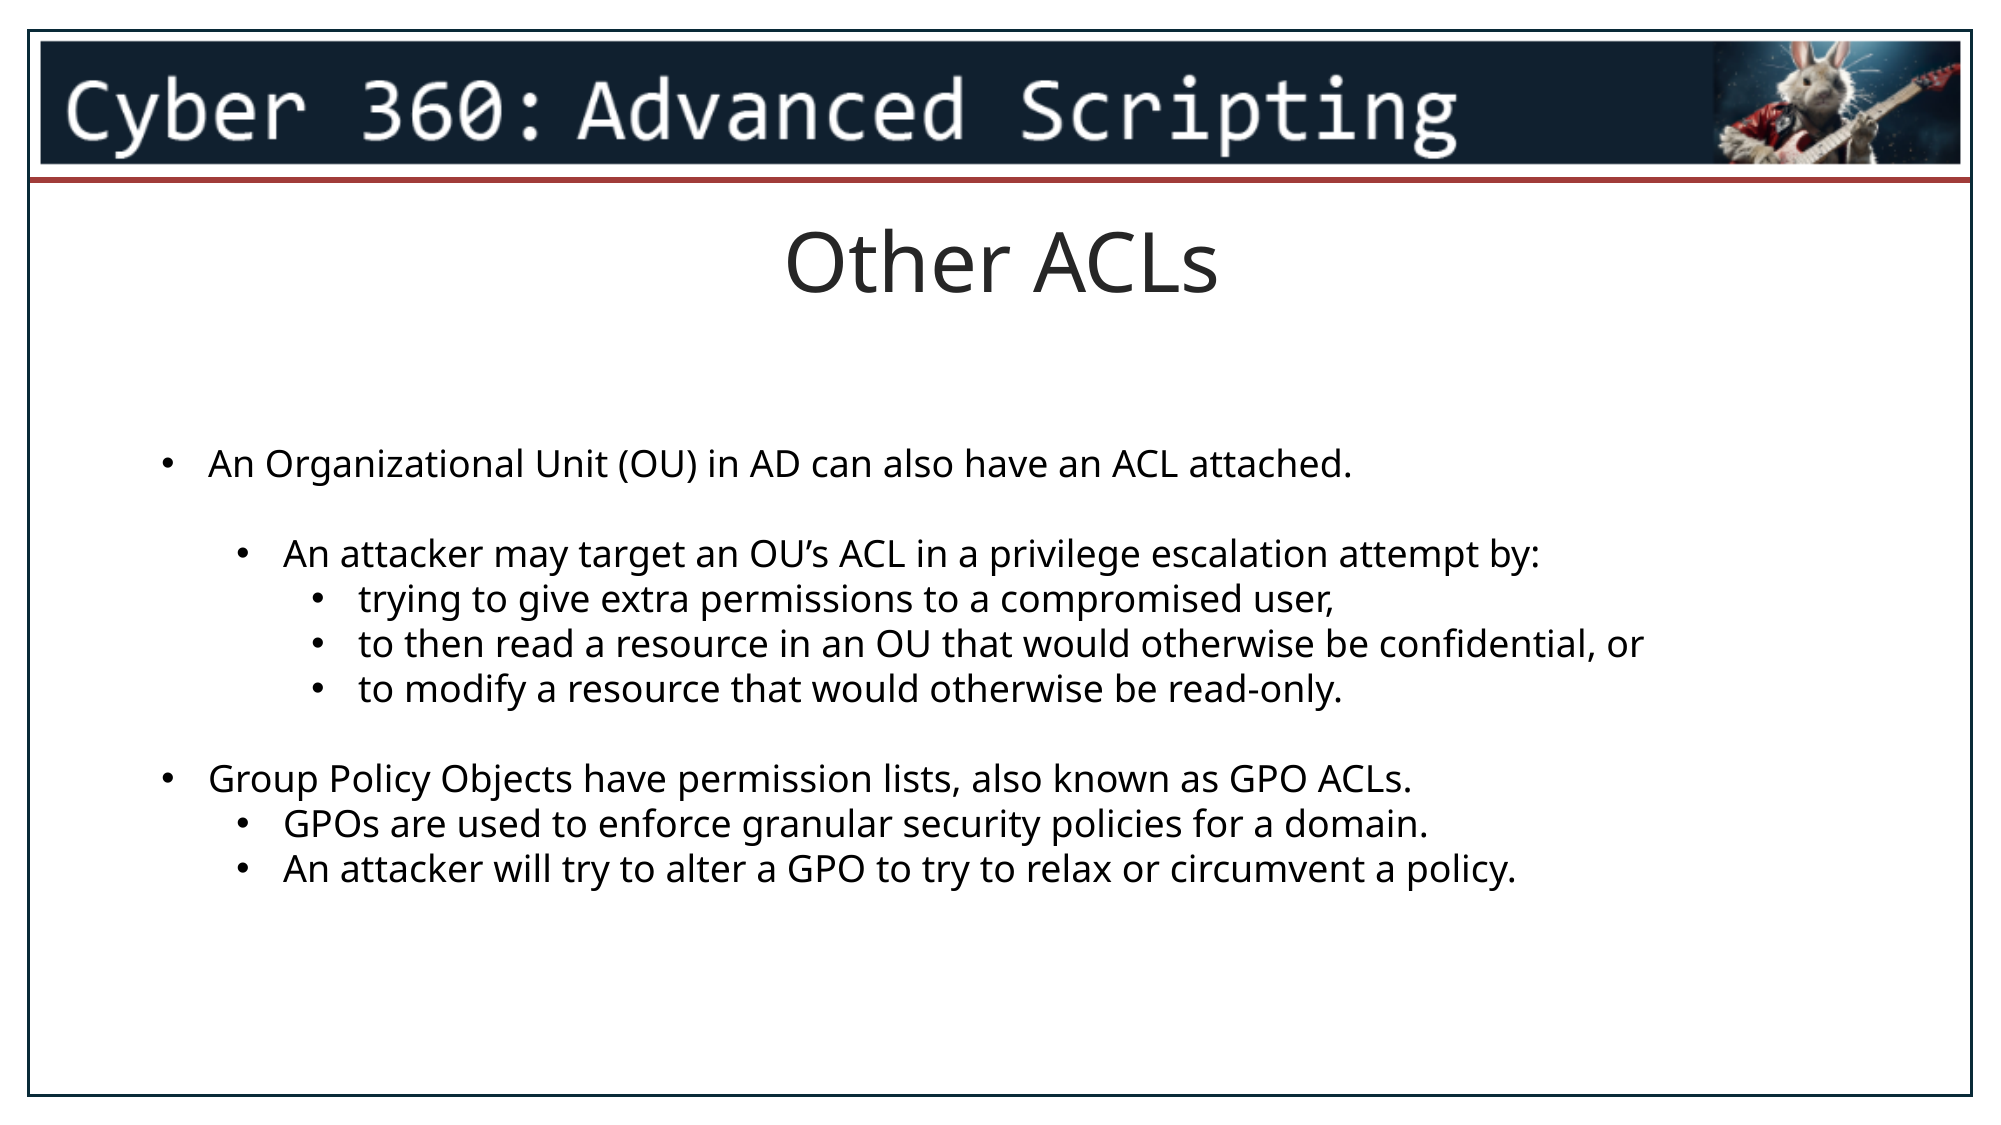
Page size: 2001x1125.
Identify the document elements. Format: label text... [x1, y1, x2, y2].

list Other ACLs [53, 205, 1952, 325]
text_box An Organizational Unit (OU) in AD can also have an ACL attached. An attacker may target an OU’s ACL in a privilege escalation attempt by: trying to give extra permissions to a compromised user, to then read a resource in an OU that would otherwise be confidential, or to modify a resource that would otherwise be read-only. Group Policy Objects have permission lists, also known as GPO ACLs. GPOs are used to enforce granular security policies for a domain. An attacker will try to alter a GPO to try to relax or circumvent a policy. [146, 432, 1858, 942]
picture [34, 38, 1966, 168]
